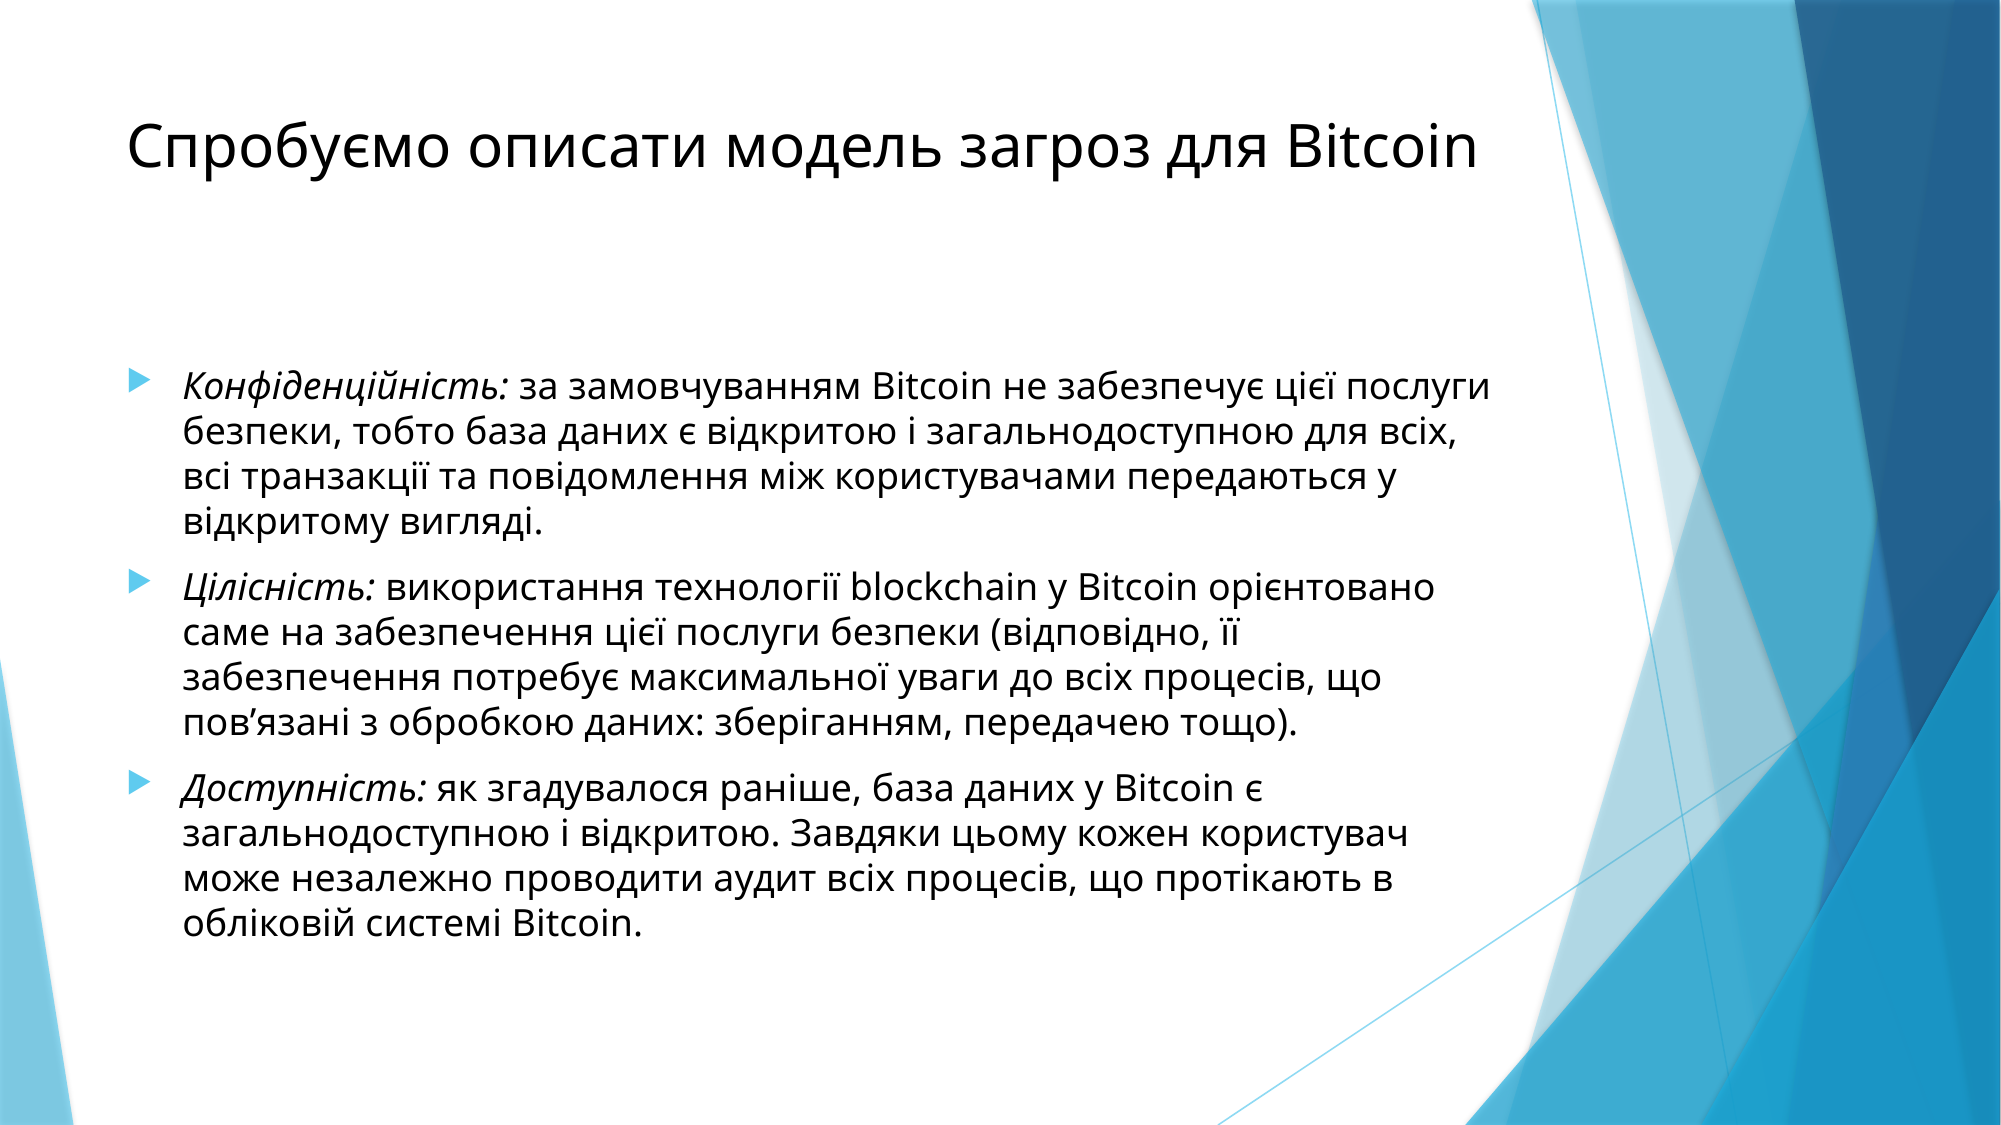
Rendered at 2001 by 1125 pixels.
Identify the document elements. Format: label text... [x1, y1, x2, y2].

title Спробуємо описати модель загроз для Bitcoin [111, 99, 1522, 317]
list Конфіденційність: за замовчуванням Bitcoin не забезпечує цієї послуги безпеки, тобто база даних є відкритою і загальнодоступною для всіх, всі транзакції та повідомлення між користувачами передаються у відкритому вигляді. Цілісність: використання технології blockchain у Bitcoin орієнтовано саме на забезпечення цієї послуги безпеки (відповідно, її забезпечення потребує максимальної уваги до всіх процесів, що пов’язані з обробкою даних: зберіганням, передачею тощо). Доступність: як згадувалося раніше, база даних у Bitcoin є загальнодоступною і відкритою. Завдяки цьому кожен користувач може незалежно проводити аудит всіх процесів, що протікають в обліковій системі Bitcoin. [111, 354, 1522, 992]
